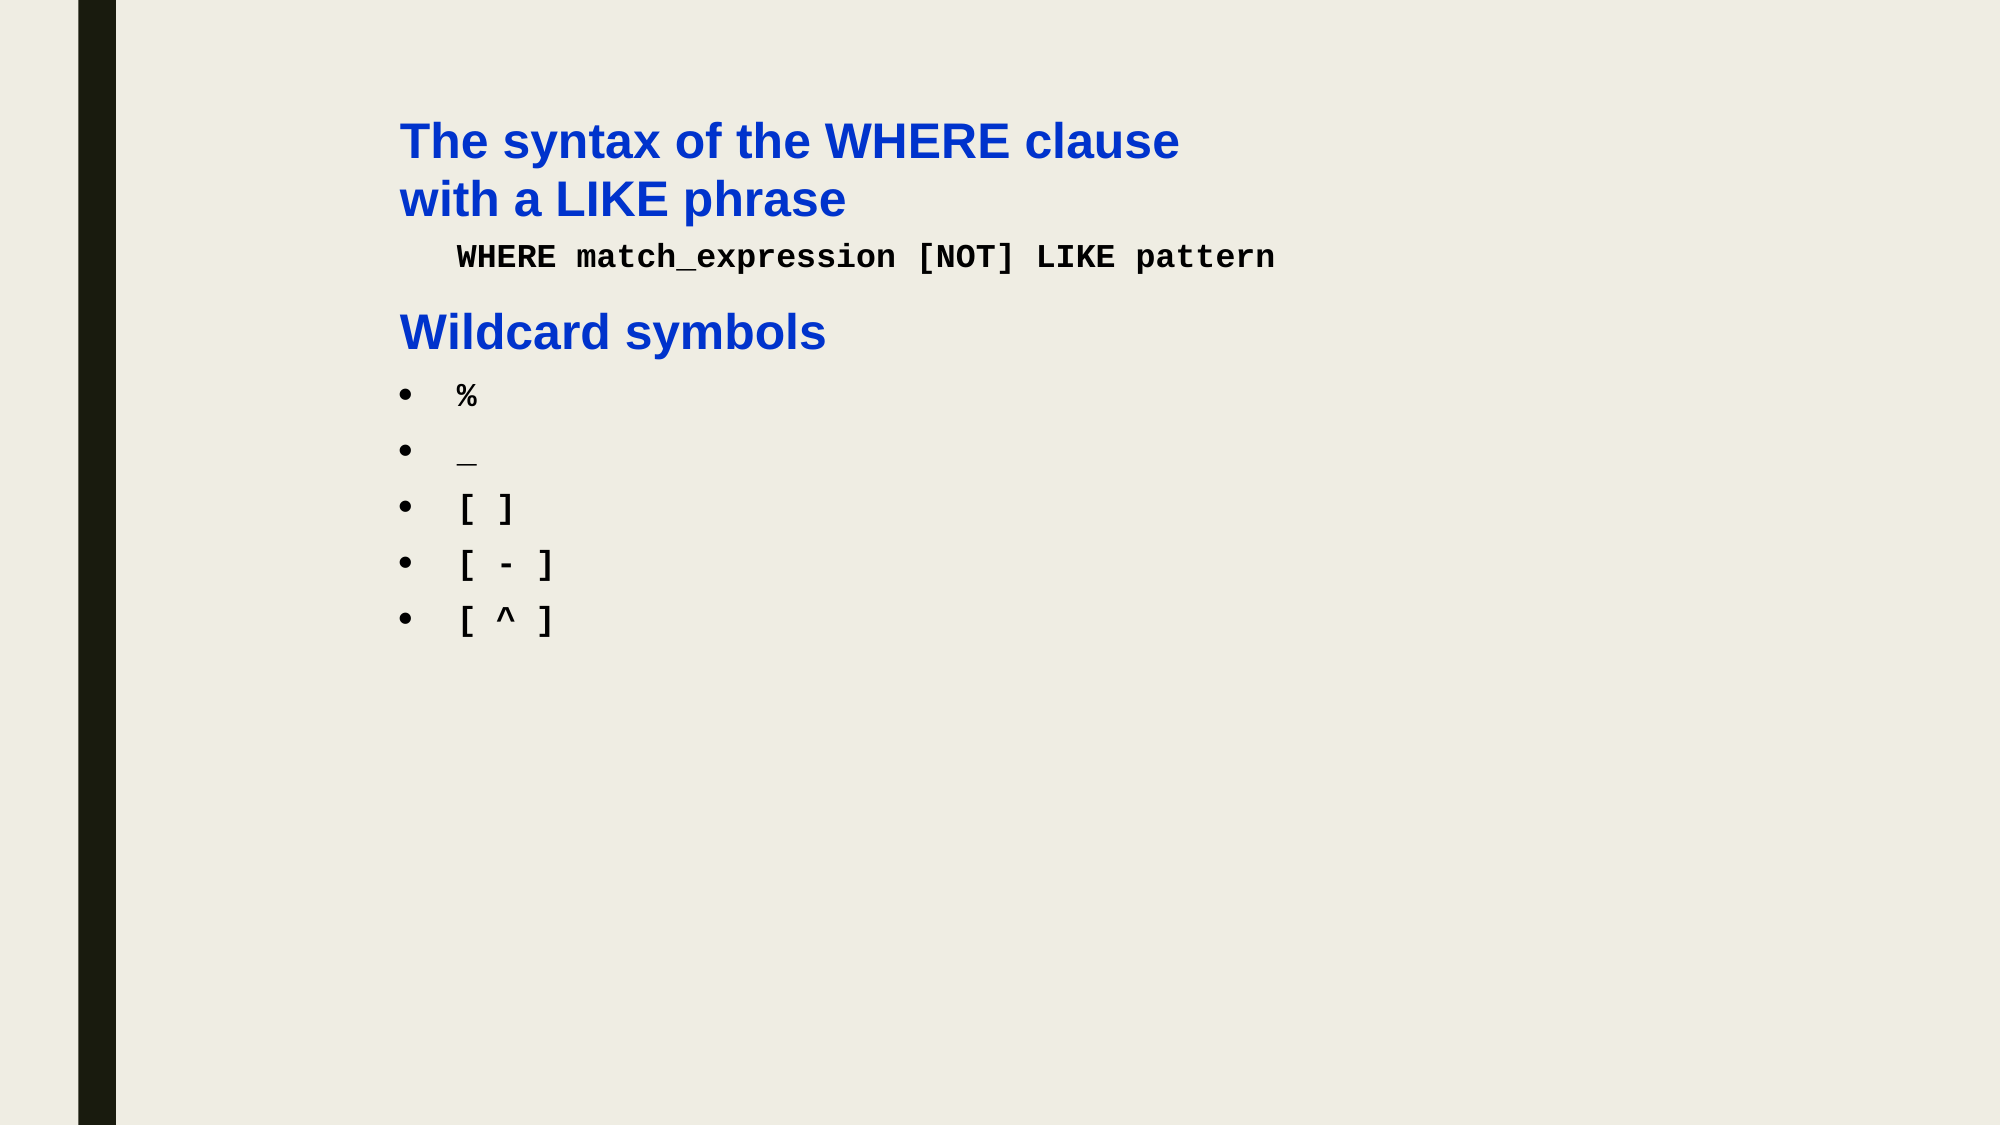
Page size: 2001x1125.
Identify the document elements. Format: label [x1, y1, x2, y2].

text_box [399, 112, 1598, 653]
